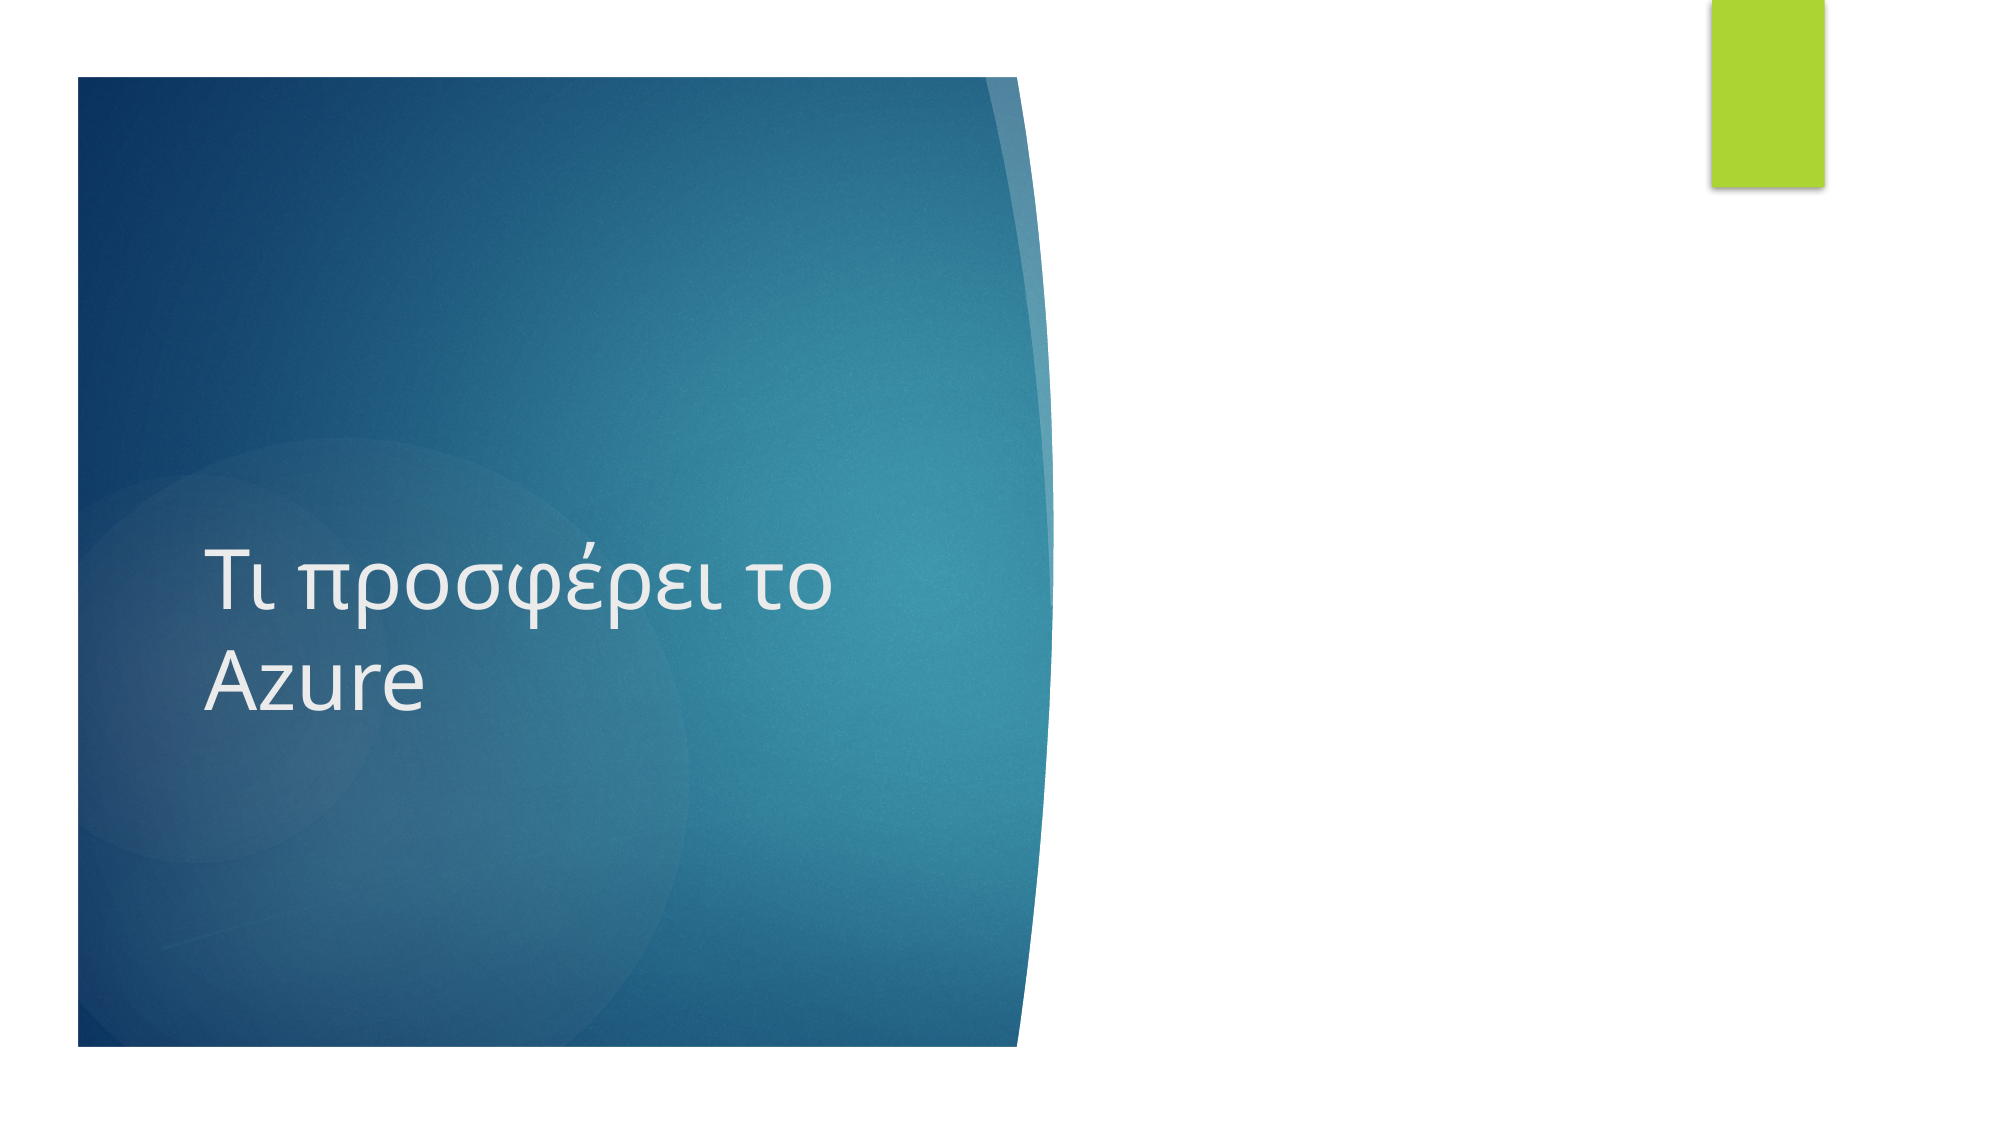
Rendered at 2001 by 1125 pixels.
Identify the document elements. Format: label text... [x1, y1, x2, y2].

title Τι προσφέρει το Azure [189, 439, 904, 814]
